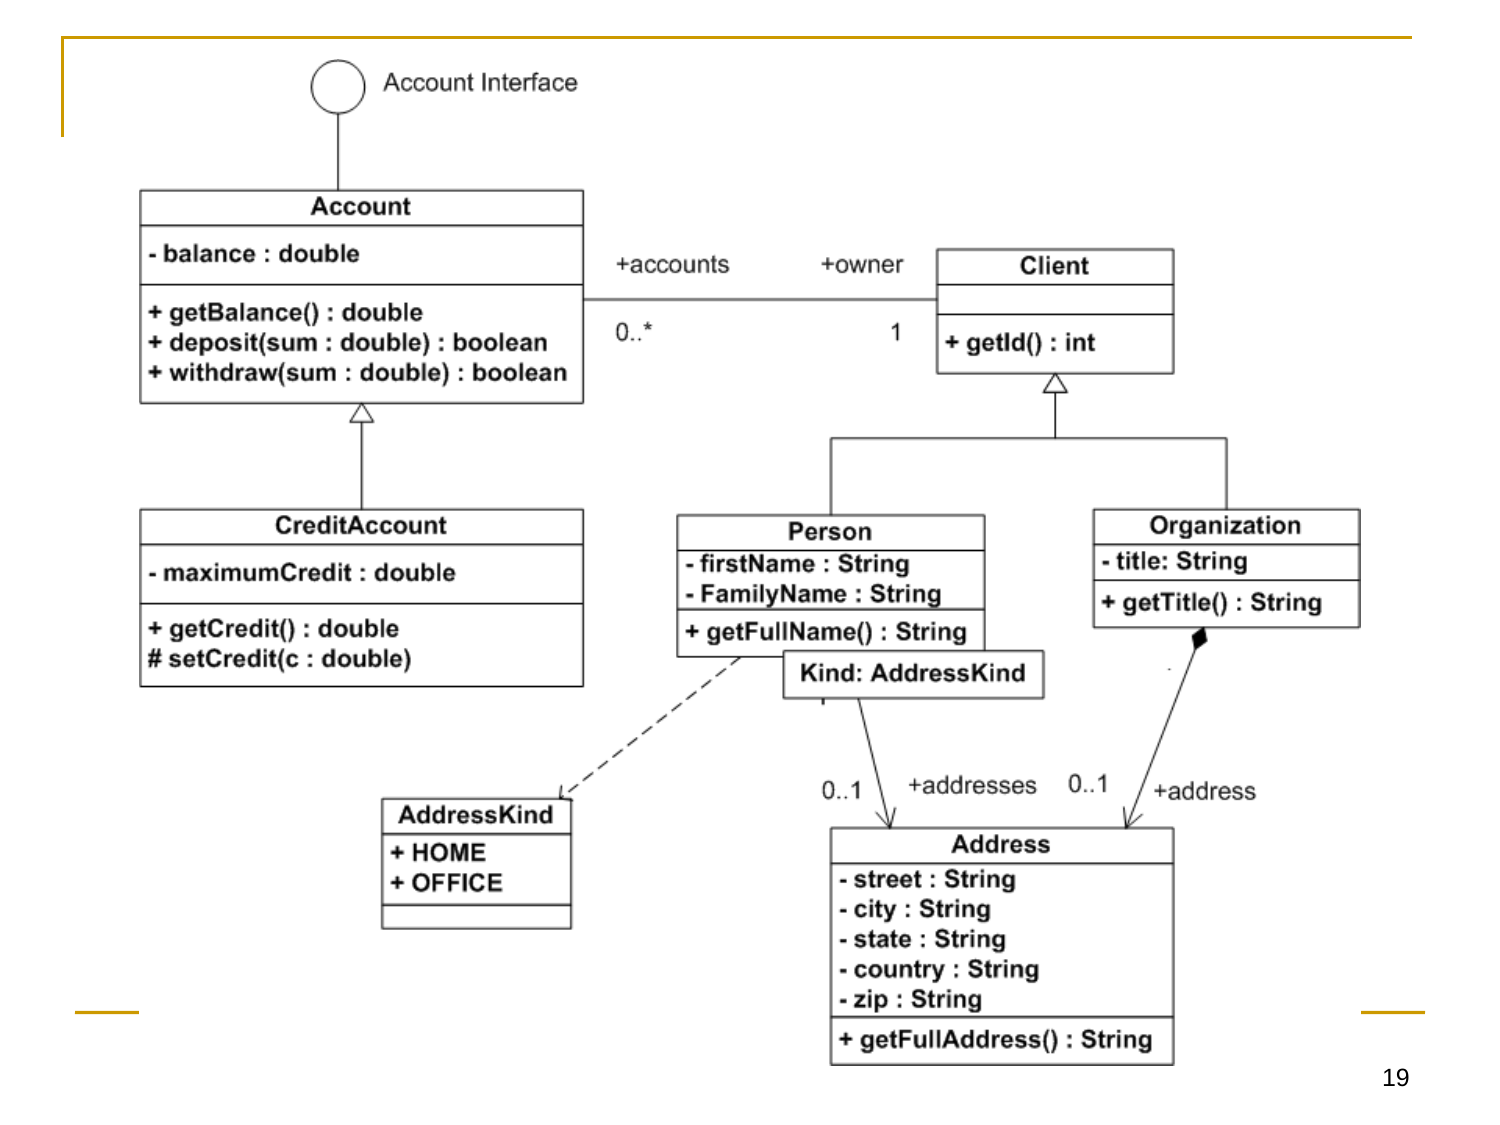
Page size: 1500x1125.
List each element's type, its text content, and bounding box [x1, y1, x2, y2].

slide_number 19 [1074, 1023, 1426, 1100]
picture [138, 59, 1362, 1066]
